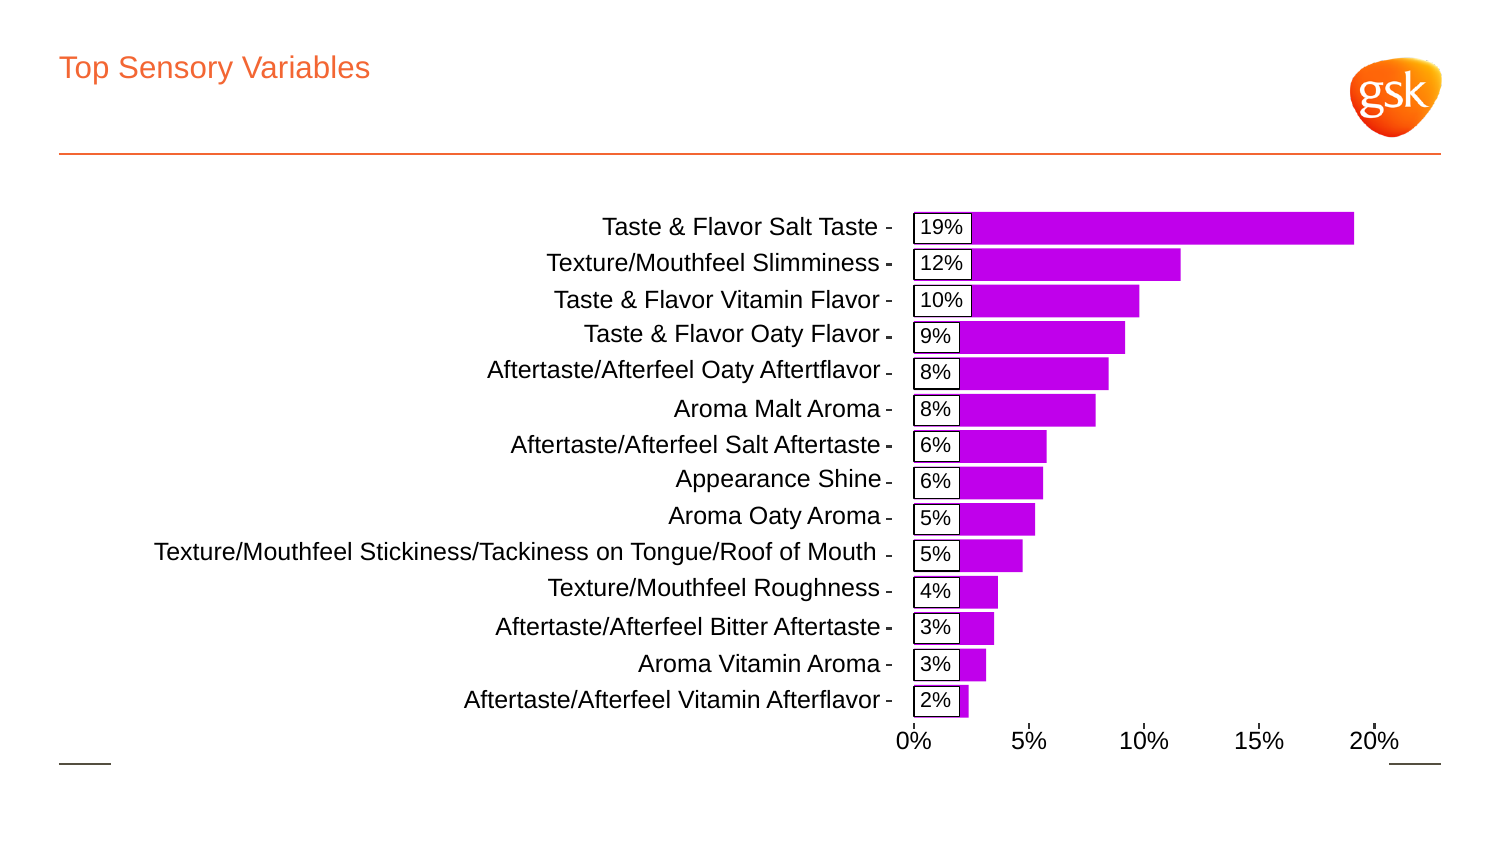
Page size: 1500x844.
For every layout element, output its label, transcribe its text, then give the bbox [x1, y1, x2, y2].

picture [1333, 38, 1457, 157]
title Top Sensory Variables [58, 47, 1302, 86]
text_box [112, 194, 1388, 796]
